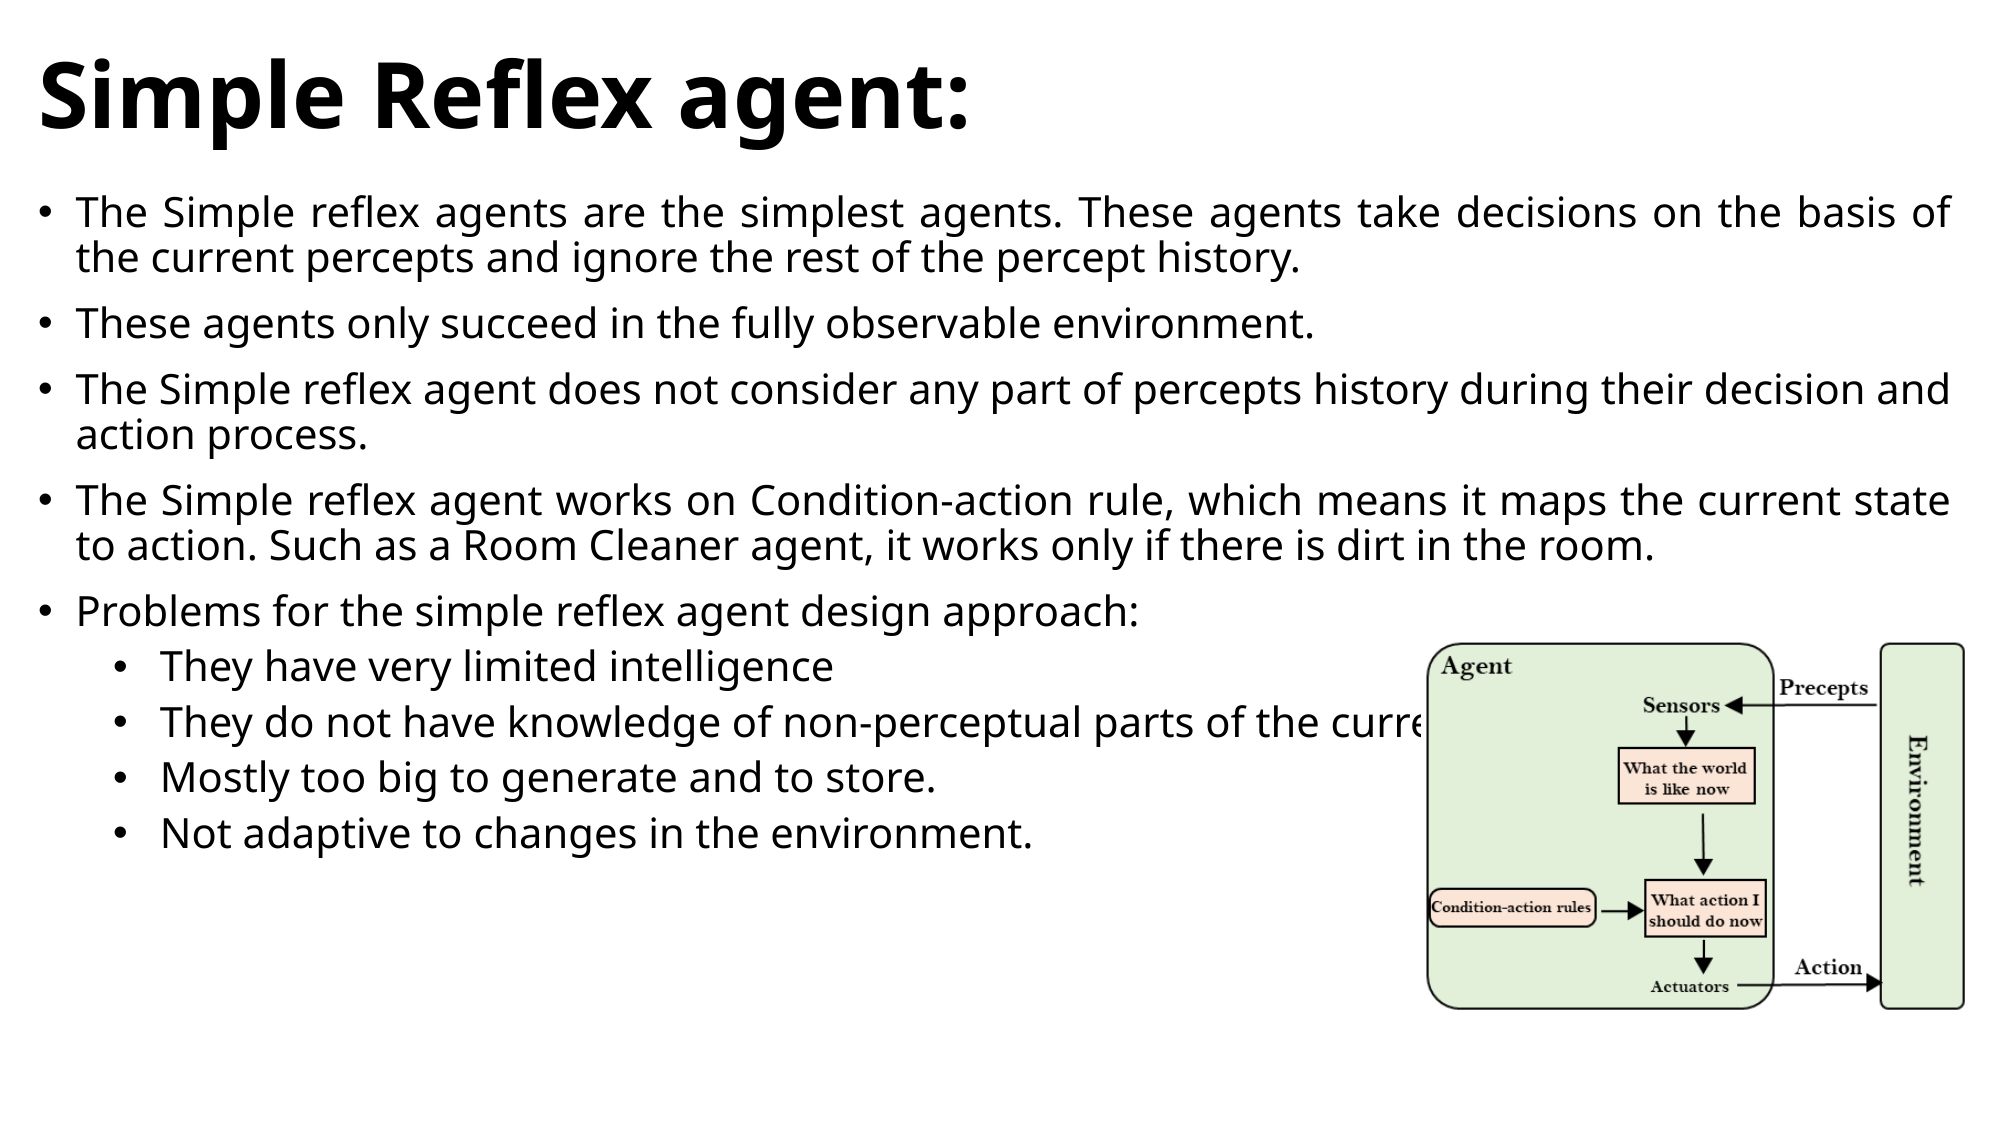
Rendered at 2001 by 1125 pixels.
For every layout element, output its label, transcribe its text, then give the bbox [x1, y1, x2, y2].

picture [1421, 636, 1977, 1022]
list The Simple reflex agents are the simplest agents. These agents take decisions on the basis of the current percepts and ignore the rest of the percept history. These agents only succeed in the fully observable environment. The Simple reflex agent does not consider any part of percepts history during their decision and action process. The Simple reflex agent works on Condition-action rule, which means it maps the current state to action. Such as a Room Cleaner agent, it works only if there is dirt in the room. Problems for the simple reflex agent design approach: They have very limited intelligence They do not have knowledge of non-perceptual parts of the current state Mostly too big to generate and to store. Not adaptive to changes in the environment. [23, 184, 1967, 1090]
title Simple Reflex agent: [23, 35, 1967, 163]
